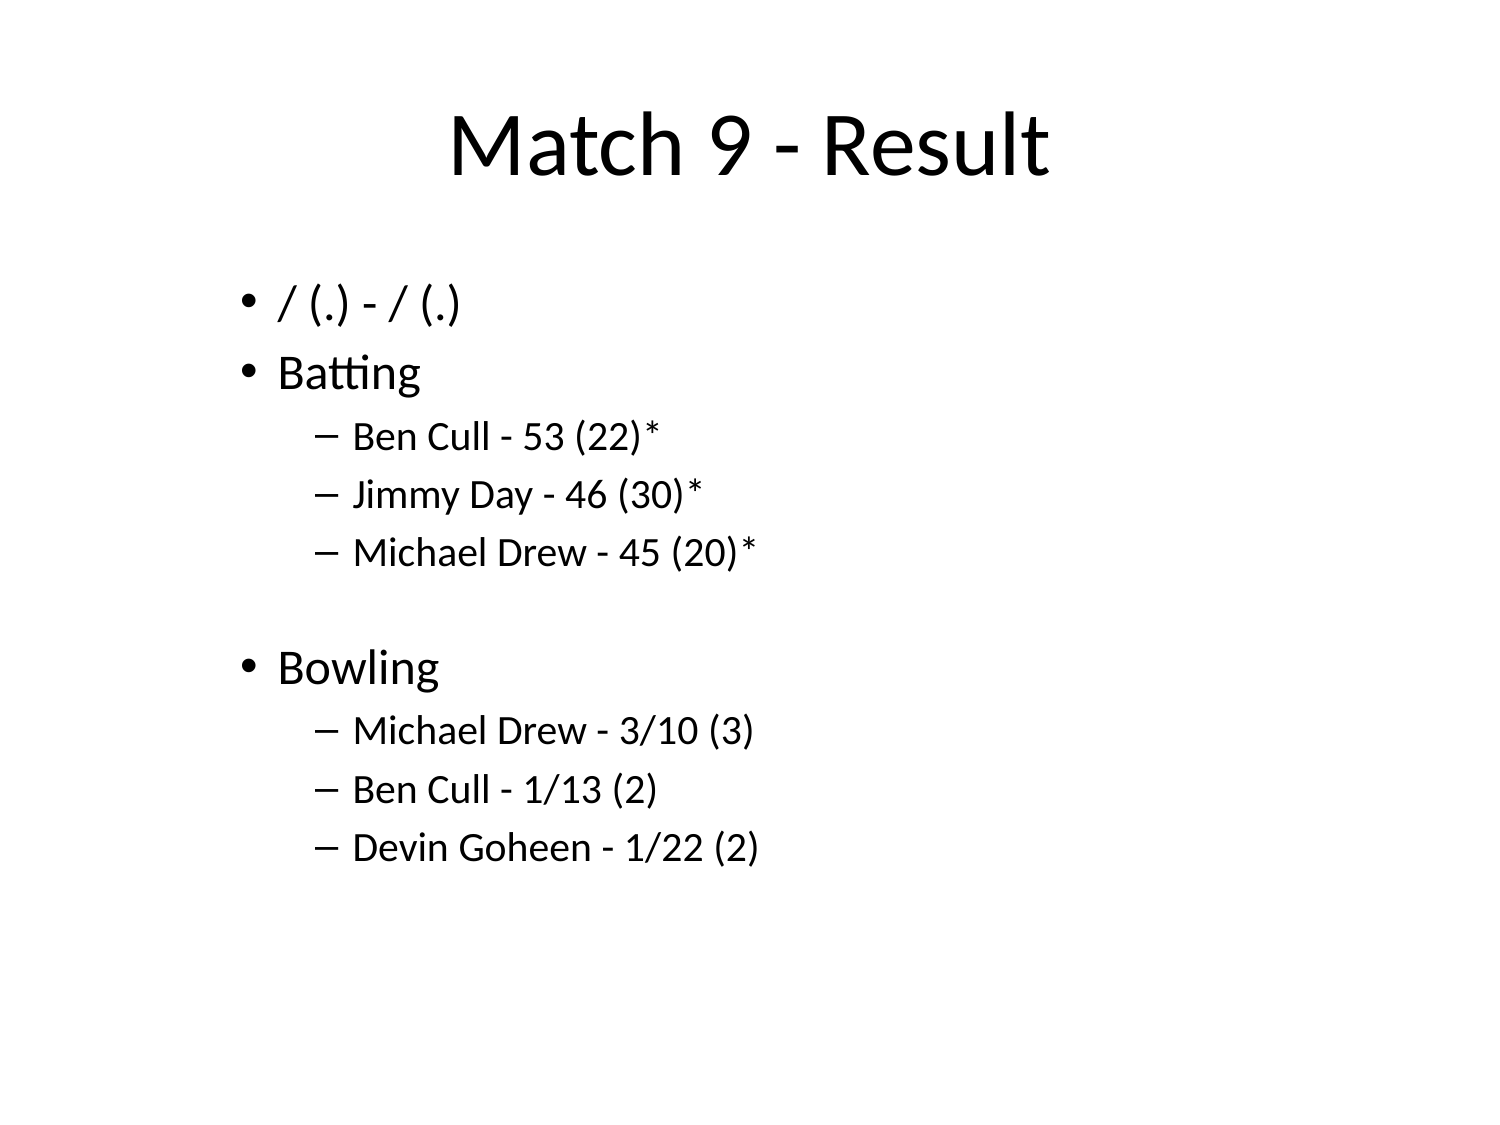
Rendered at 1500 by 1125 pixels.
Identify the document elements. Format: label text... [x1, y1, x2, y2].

list / (.) - / (.) Batting Ben Cull - 53 (22)* Jimmy Day - 46 (30)* Michael Drew - 45 (20)* Bowling Michael Drew - 3/10 (3) Ben Cull - 1/13 (2) Devin Goheen - 1/22 (2) [75, 262, 1425, 1005]
title Match 9 - Result [75, 45, 1425, 233]
